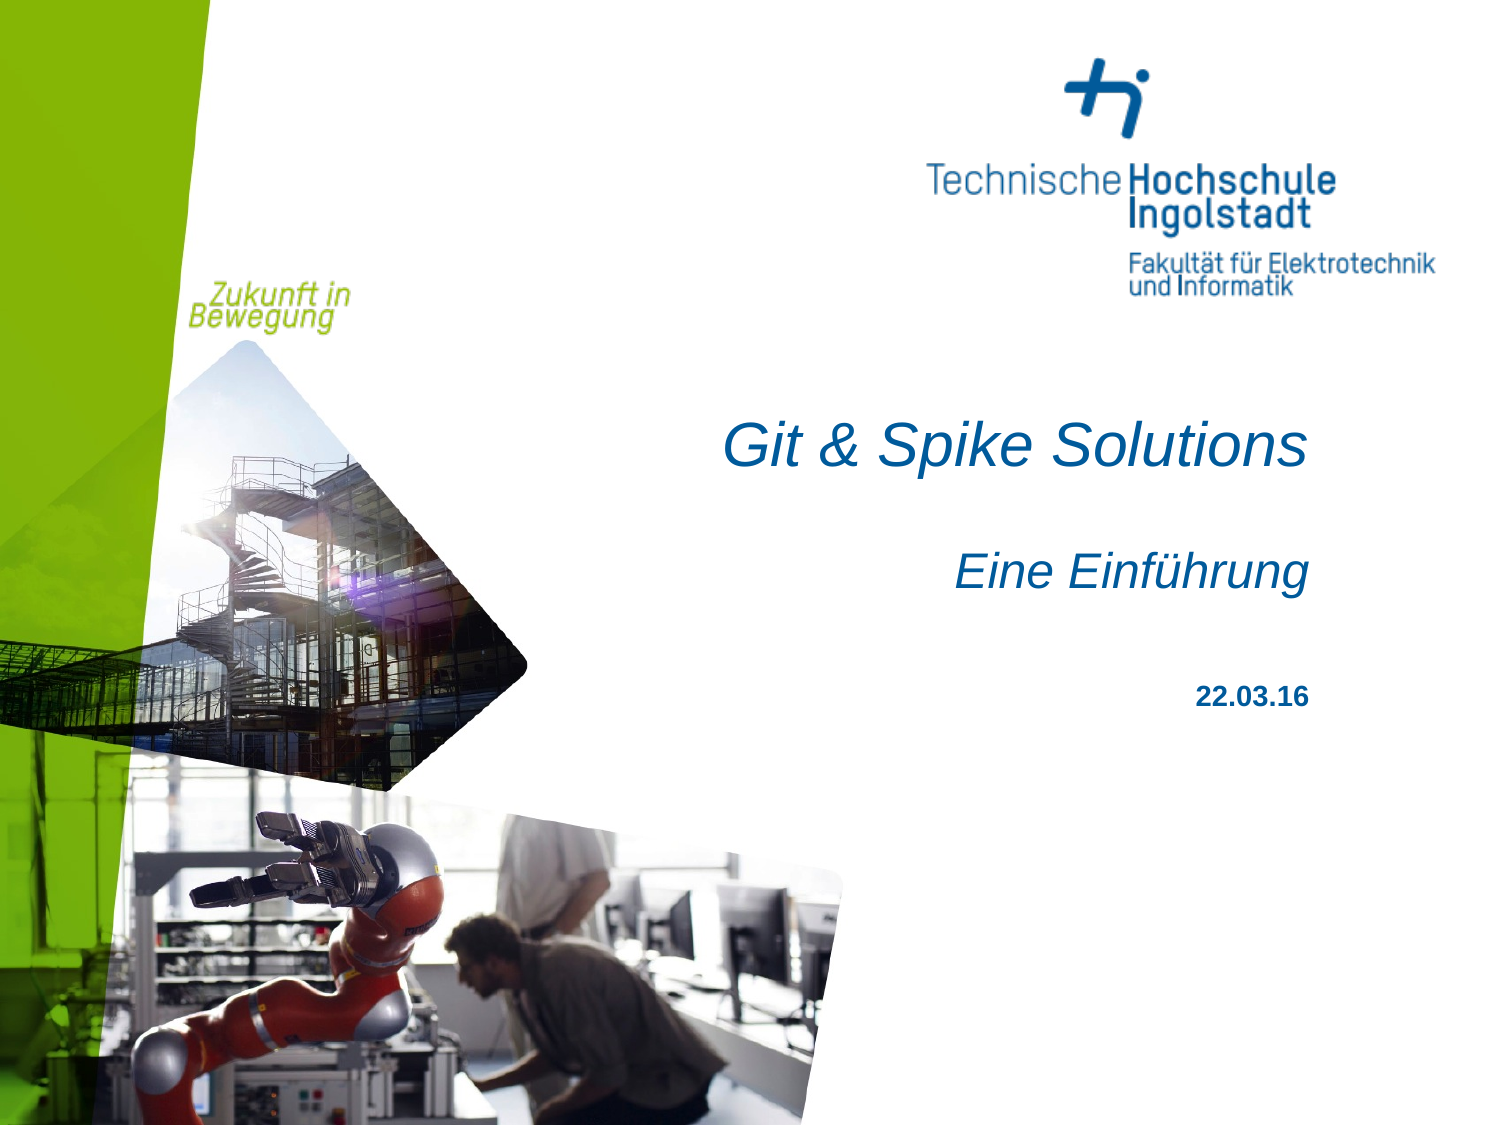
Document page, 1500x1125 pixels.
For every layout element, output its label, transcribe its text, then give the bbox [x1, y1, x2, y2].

list 22.03.16 [1180, 677, 1310, 740]
title Git & Spike Solutions [414, 376, 1310, 518]
list Eine Einführung [414, 538, 1310, 636]
picture [0, 0, 1500, 1125]
